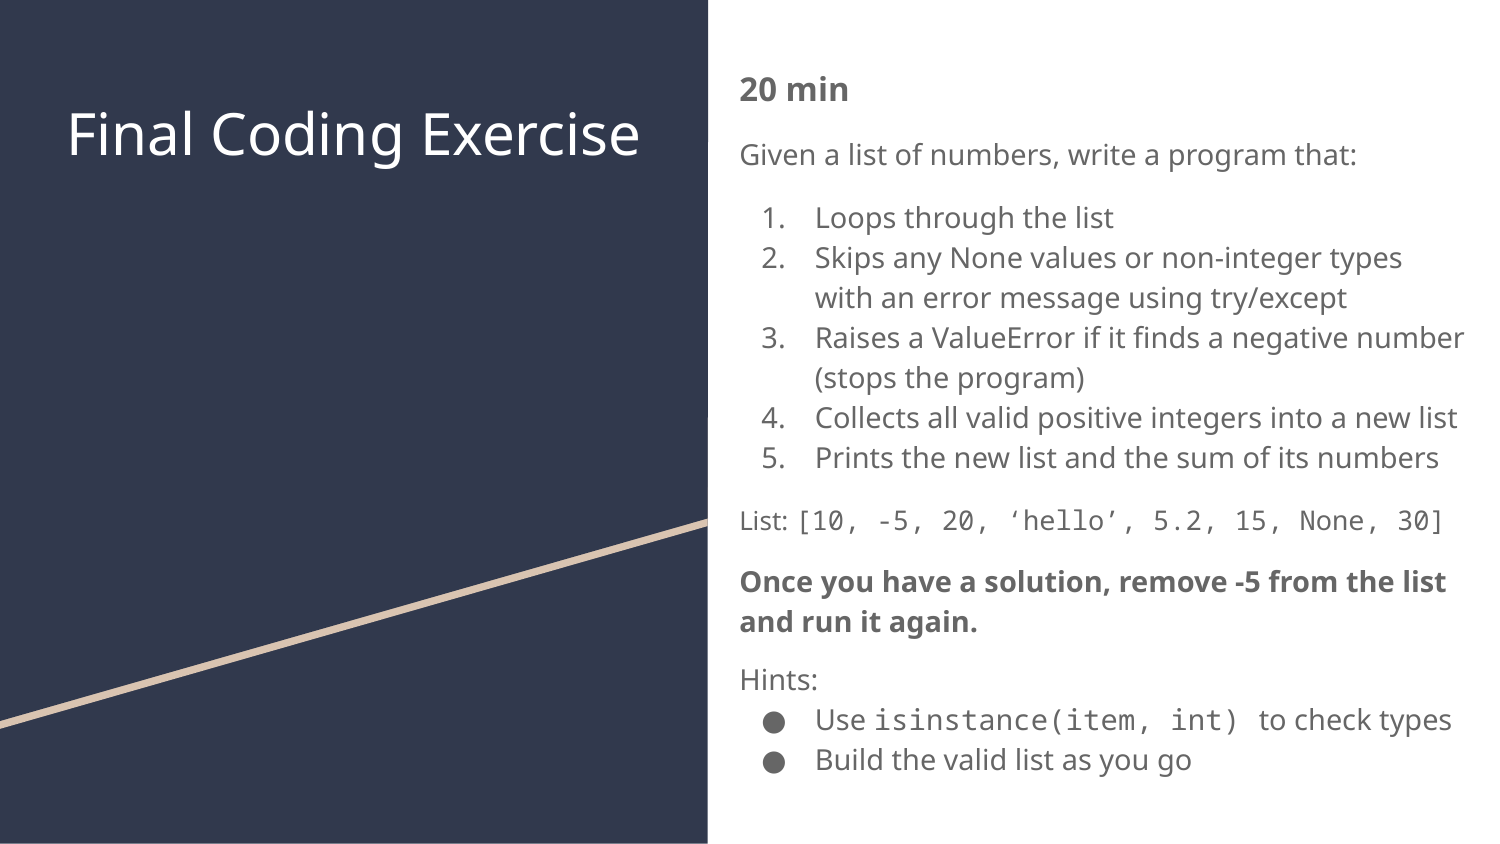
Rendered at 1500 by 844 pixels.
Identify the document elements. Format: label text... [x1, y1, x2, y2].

list 20 min Given a list of numbers, write a program that: Loops through the list Skips any None values or non-integer types with an error message using try/except Raises a ValueError if it finds a negative number (stops the program) Collects all valid positive integers into a new list Prints the new list and the sum of its numbers List: [10, -5, 20, ‘hello’, 5.2, 15, None, 30] Once you have a solution, remove -5 from the list and run it again. Hints: Use isinstance(item, int) to check types Build the valid list as you go [724, 53, 1483, 826]
title Final Coding Exercise [51, 82, 660, 494]
